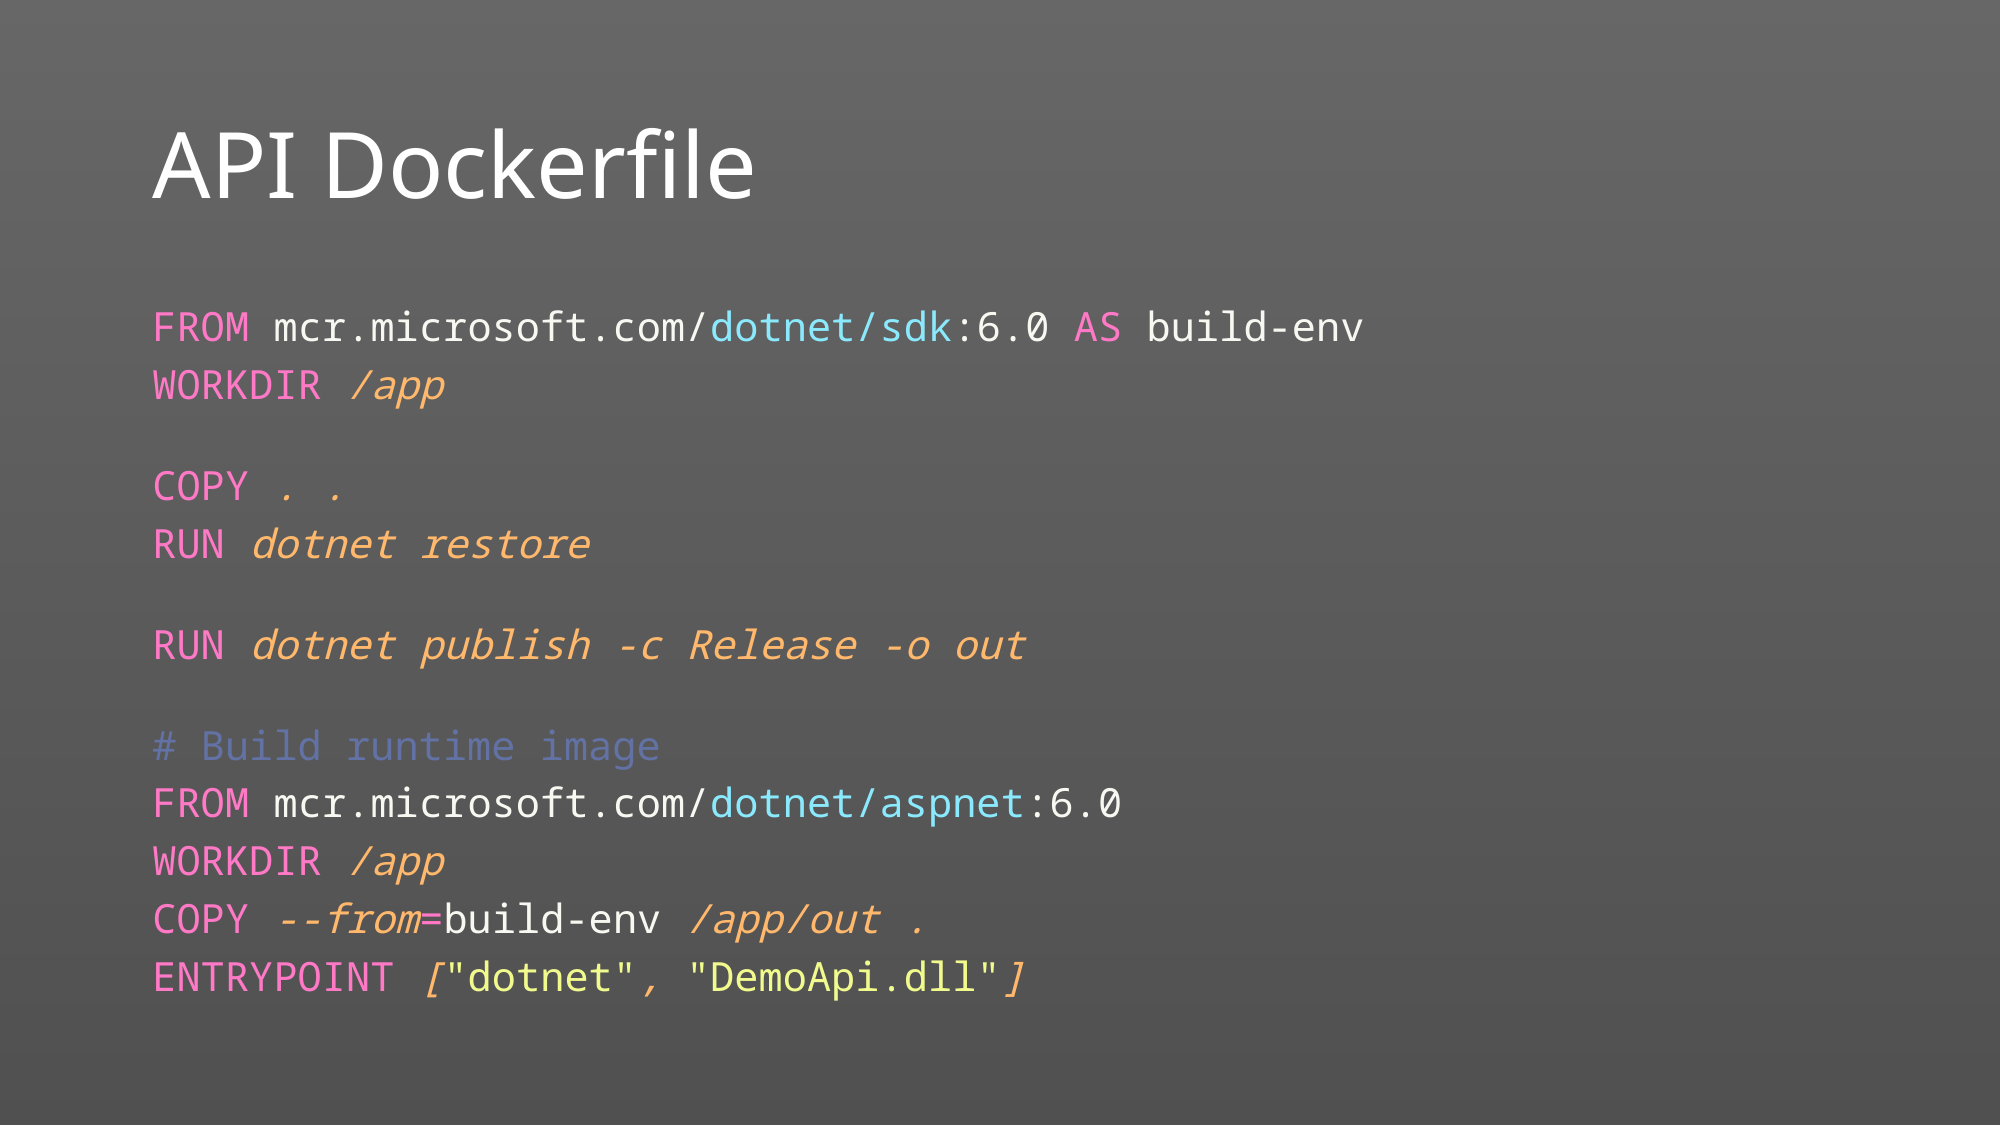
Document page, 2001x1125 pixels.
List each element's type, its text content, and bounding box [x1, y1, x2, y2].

list FROM mcr.microsoft.com/dotnet/sdk:6.0 AS build-env WORKDIR /app COPY . . RUN dotnet restore RUN dotnet publish -c Release -o out # Build runtime image FROM mcr.microsoft.com/dotnet/aspnet:6.0 WORKDIR /app COPY --from=build-env /app/out . ENTRYPOINT ["dotnet", "DemoApi.dll"] [137, 299, 1863, 1014]
title API Dockerfile [137, 59, 1863, 278]
